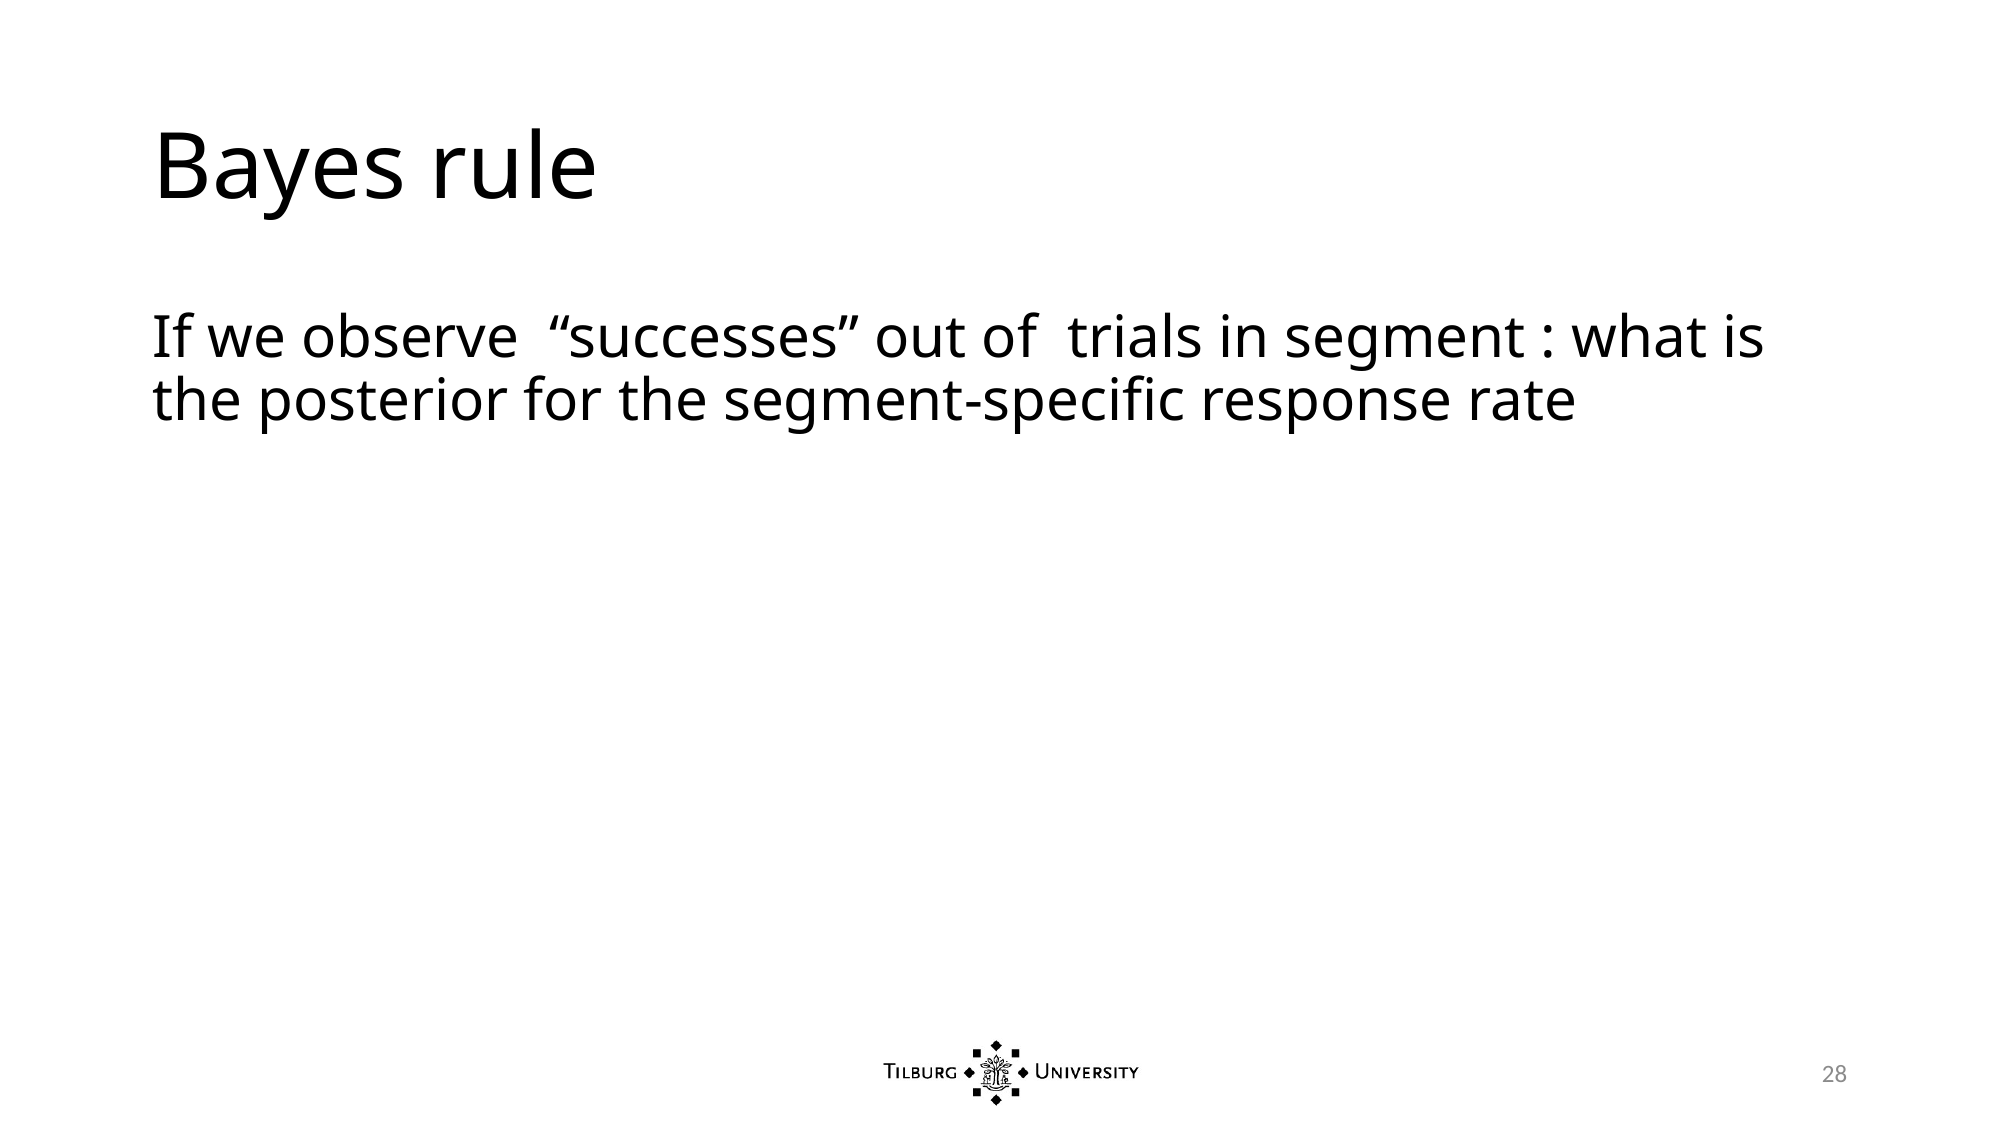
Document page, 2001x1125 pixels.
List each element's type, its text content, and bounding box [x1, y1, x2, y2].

picture [875, 1032, 1146, 1113]
slide_number 28 [1412, 1042, 1863, 1103]
title Bayes rule [137, 59, 1863, 278]
